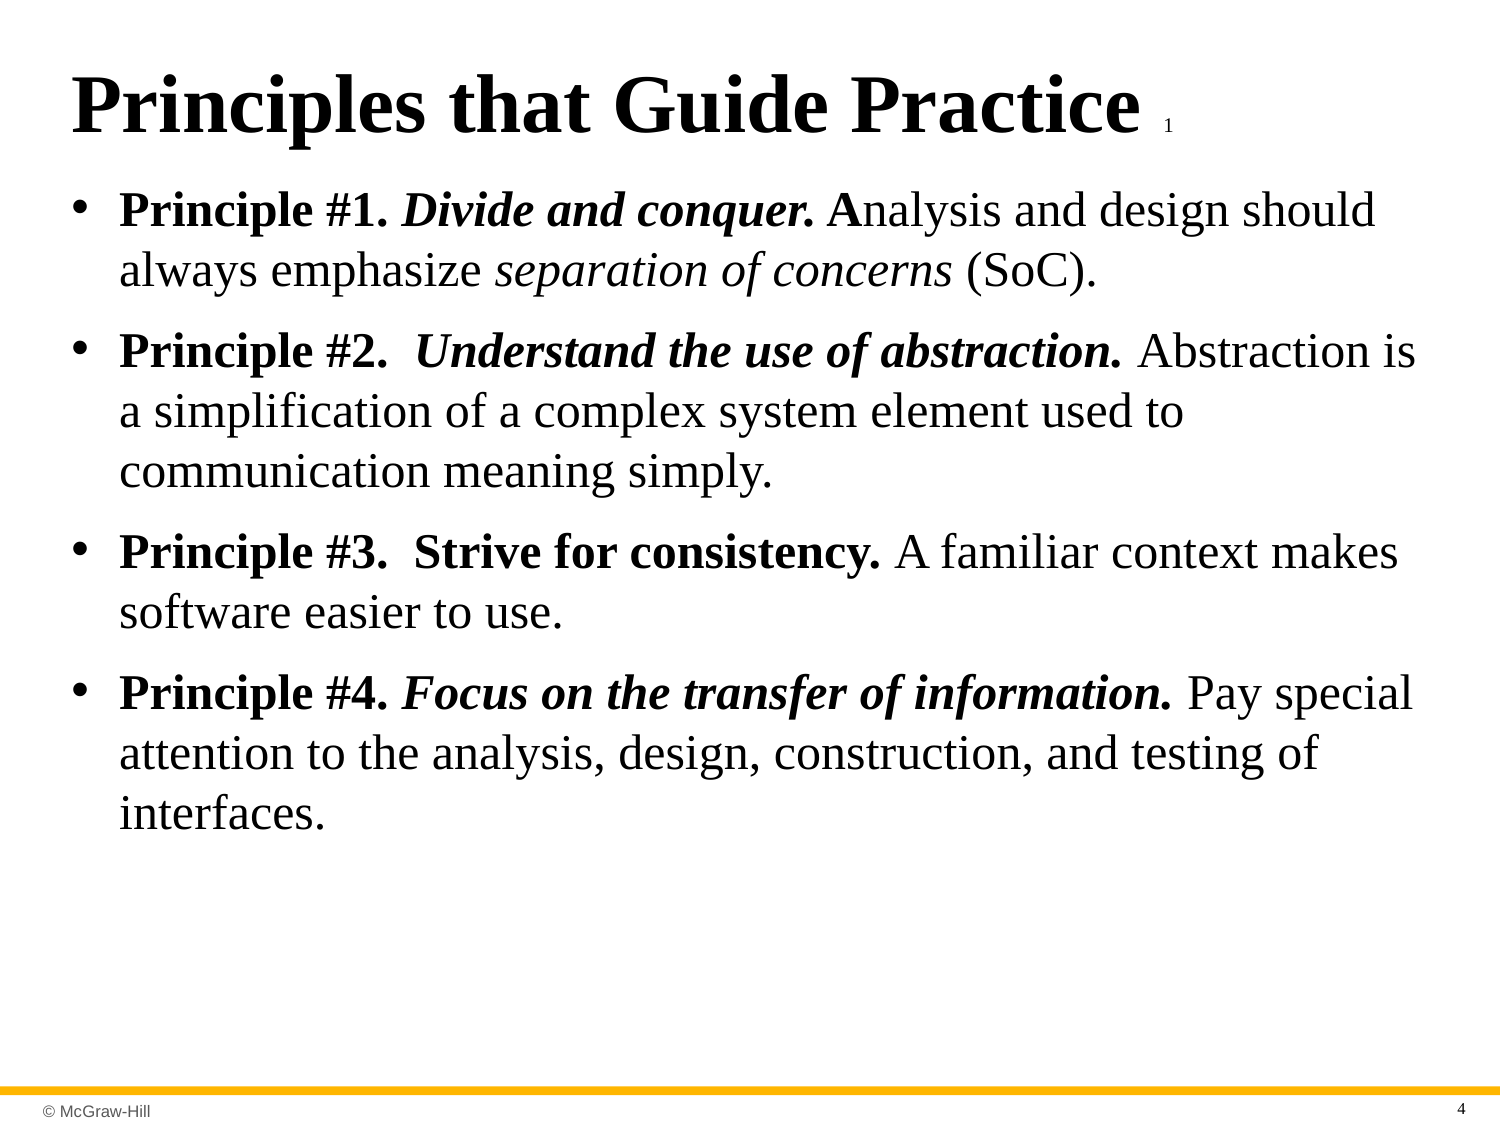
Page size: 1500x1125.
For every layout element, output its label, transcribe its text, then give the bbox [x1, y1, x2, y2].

list Principle #1. Divide and conquer. Analysis and design should always emphasize separation of concerns (SoC). Principle #2. Understand the use of abstraction. Abstraction is a simplification of a complex system element used to communication meaning simply. Principle #3. Strive for consistency. A familiar context makes software easier to use. Principle #4. Focus on the transfer of information. Pay special attention to the analysis, design, construction, and testing of interfaces. [56, 169, 1444, 970]
title Principles that Guide Practice 1 [56, 50, 1444, 162]
slide_number 4 [1415, 1094, 1474, 1122]
